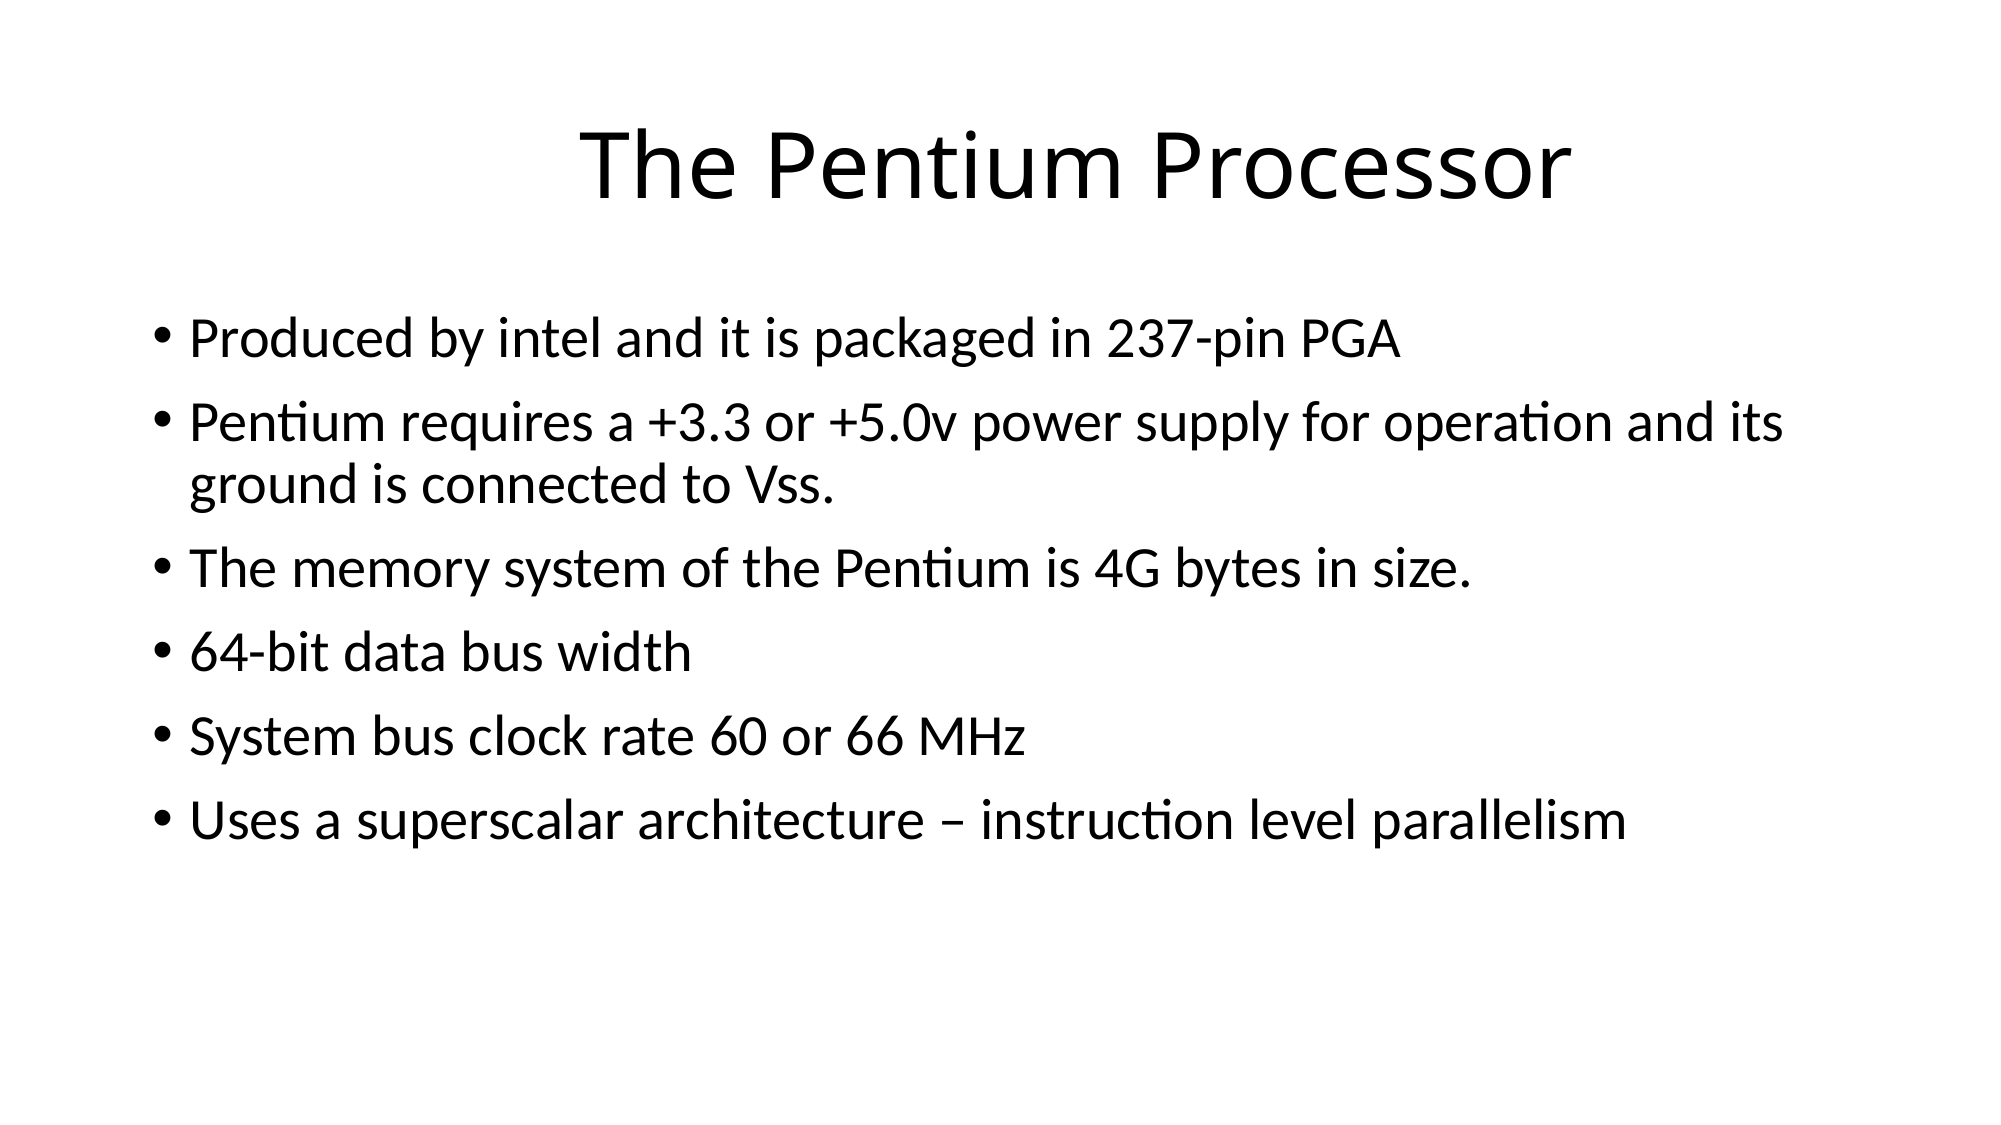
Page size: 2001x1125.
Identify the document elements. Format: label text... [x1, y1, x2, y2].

list Produced by intel and it is packaged in 237-pin PGA Pentium requires a +3.3 or +5.0v power supply for operation and its ground is connected to Vss. The memory system of the Pentium is 4G bytes in size. 64-bit data bus width System bus clock rate 60 or 66 MHz Uses a superscalar architecture – instruction level parallelism [137, 299, 1863, 1014]
title The Pentium Processor [137, 59, 1863, 278]
